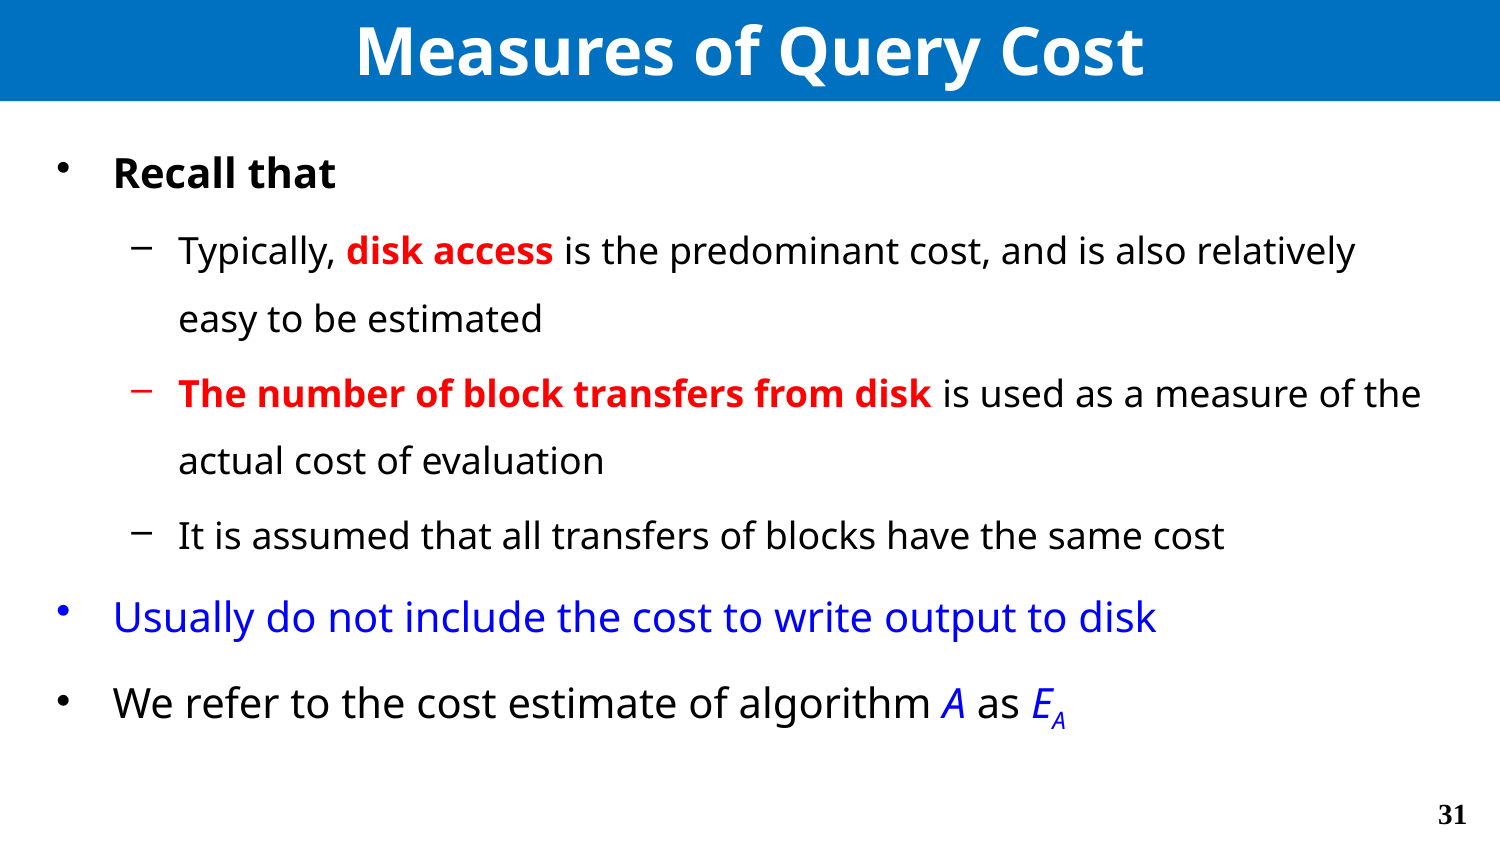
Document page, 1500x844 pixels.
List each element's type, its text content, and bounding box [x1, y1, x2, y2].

title Measures of Query Cost [0, 0, 1500, 102]
list Recall that Typically, disk access is the predominant cost, and is also relatively easy to be estimated The number of block transfers from disk is used as a measure of the actual cost of evaluation It is assumed that all transfers of blocks have the same cost Usually do not include the cost to write output to disk We refer to the cost estimate of algorithm A as EA [41, 114, 1447, 739]
